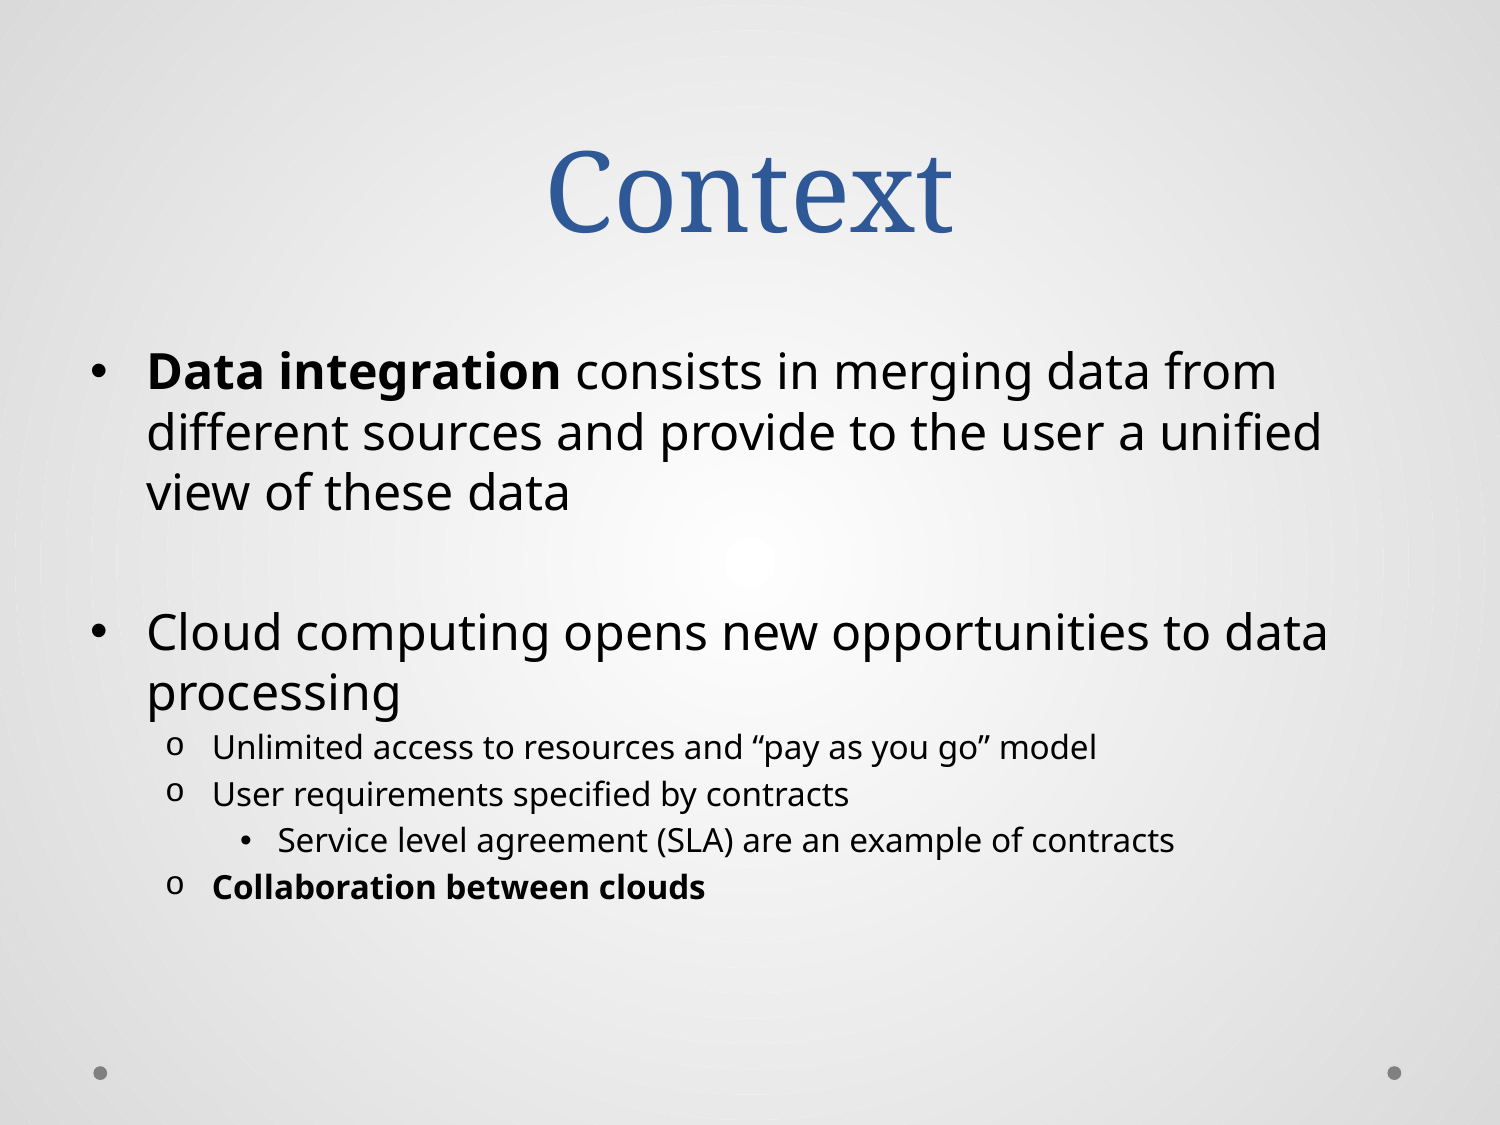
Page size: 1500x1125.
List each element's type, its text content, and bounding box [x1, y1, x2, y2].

list Data integration consists in merging data from different sources and provide to the user a unified view of these data Cloud computing opens new opportunities to data processing Unlimited access to resources and “pay as you go” model User requirements specified by contracts Service level agreement (SLA) are an example of contracts Collaboration between clouds [75, 262, 1425, 1005]
title Context [75, 0, 1425, 262]
